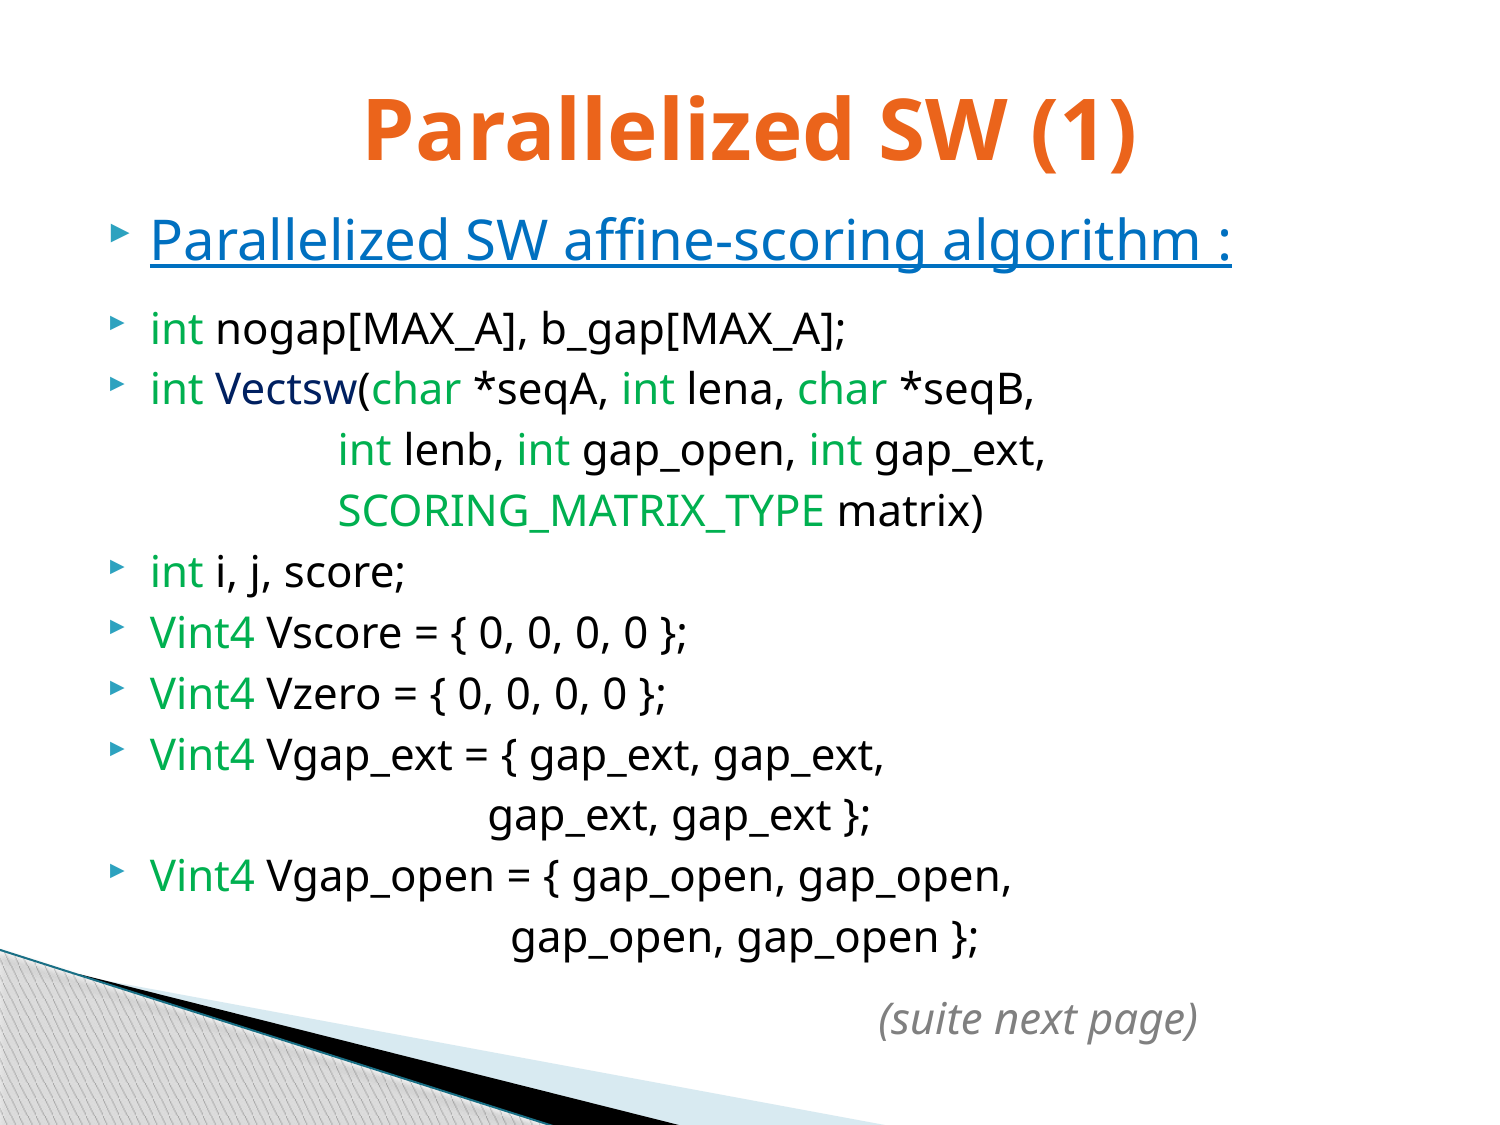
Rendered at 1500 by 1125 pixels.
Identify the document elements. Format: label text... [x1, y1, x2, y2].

title Parallelized SW (1) [75, 45, 1425, 209]
list Parallelized SW affine-scoring algorithm : int nogap[MAX_A], b_gap[MAX_A]; int Vectsw(char *seqA, int lena, char *seqB, int lenb, int gap_open, int gap_ext, SCORING_MATRIX_TYPE matrix) int i, j, score; Vint4 Vscore = { 0, 0, 0, 0 }; Vint4 Vzero = { 0, 0, 0, 0 }; Vint4 Vgap_ext = { gap_ext, gap_ext, gap_ext, gap_ext }; Vint4 Vgap_open = { gap_open, gap_open, gap_open, gap_open }; (suite next page) [75, 209, 1425, 1125]
